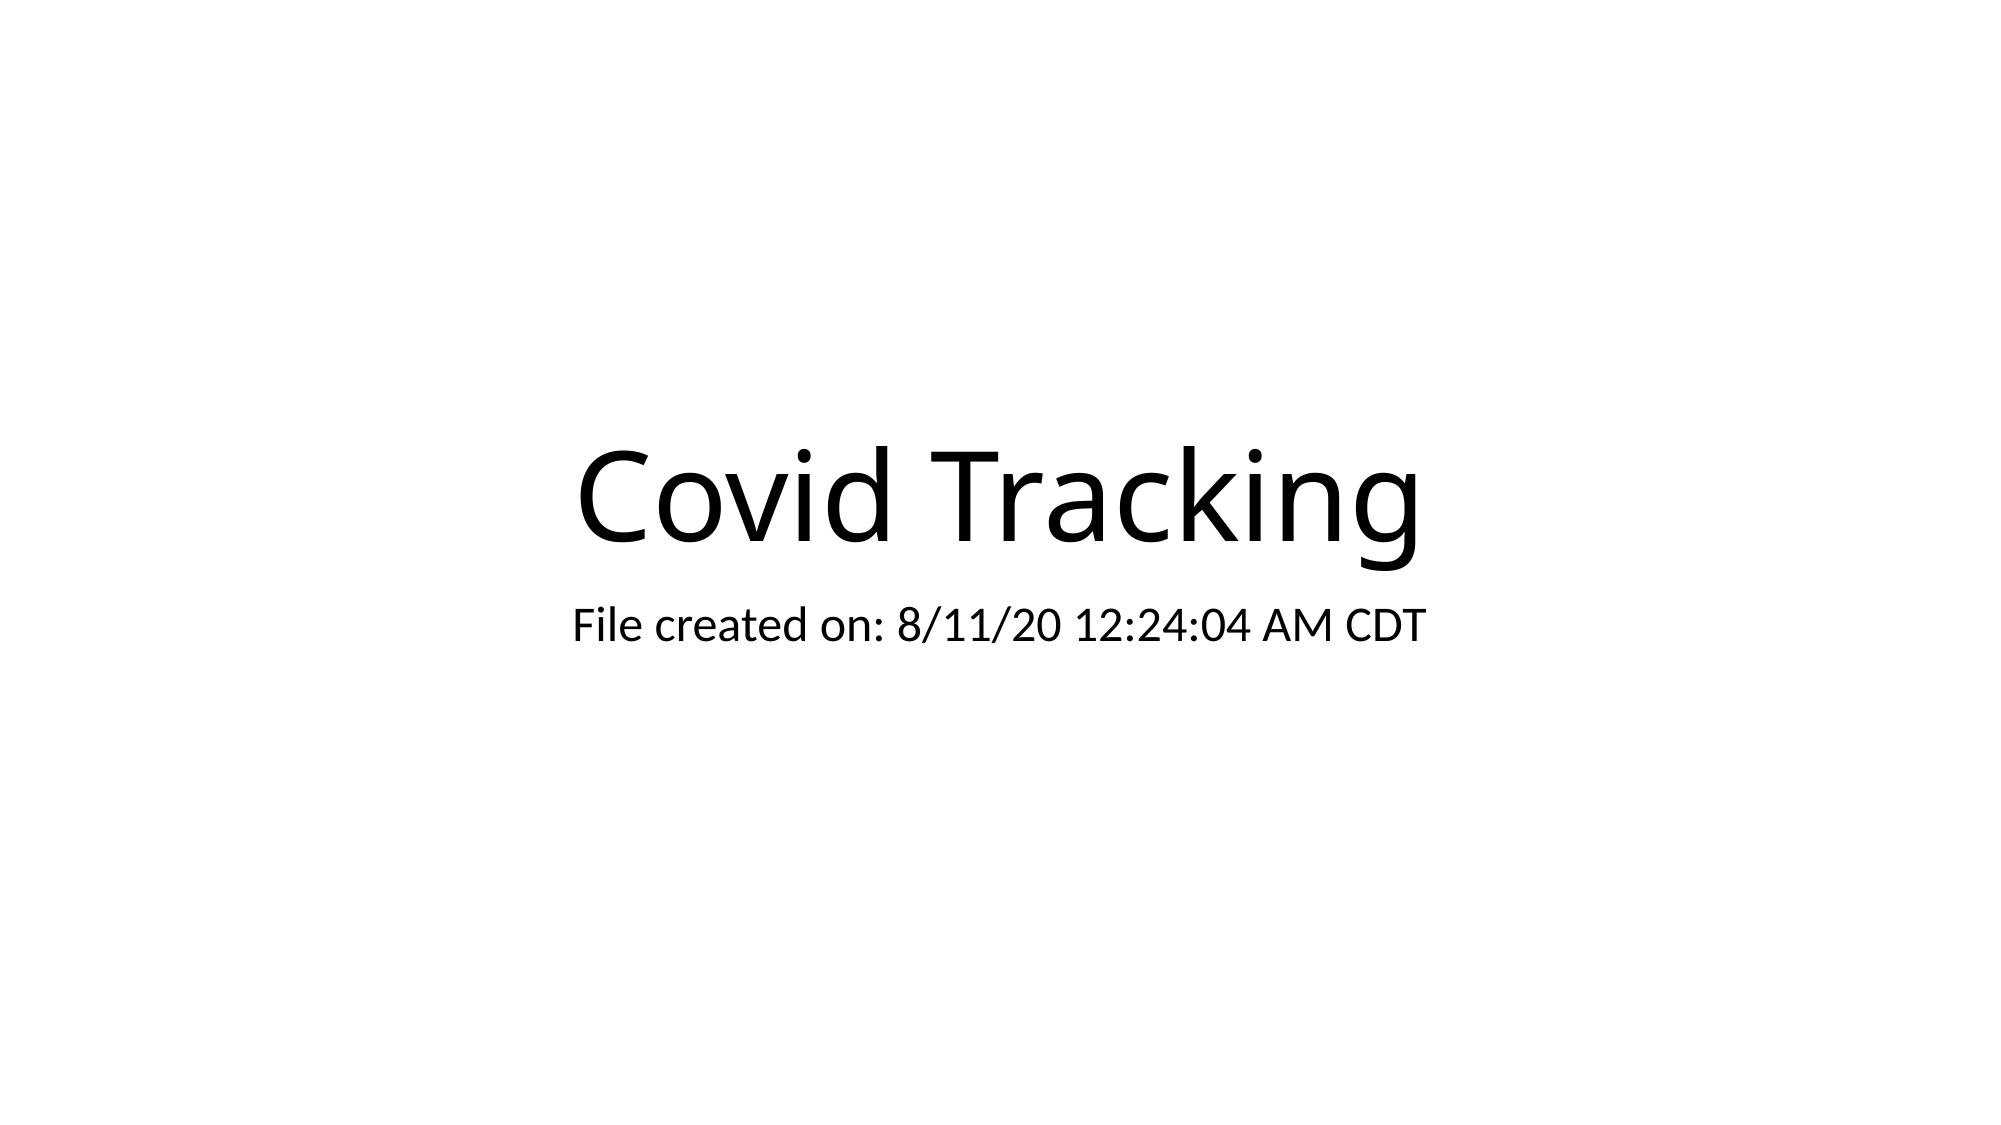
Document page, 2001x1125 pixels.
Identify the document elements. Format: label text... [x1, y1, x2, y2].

subtitle File created on: 8/11/20 12:24:04 AM CDT [249, 590, 1750, 863]
title Covid Tracking [249, 184, 1750, 576]
